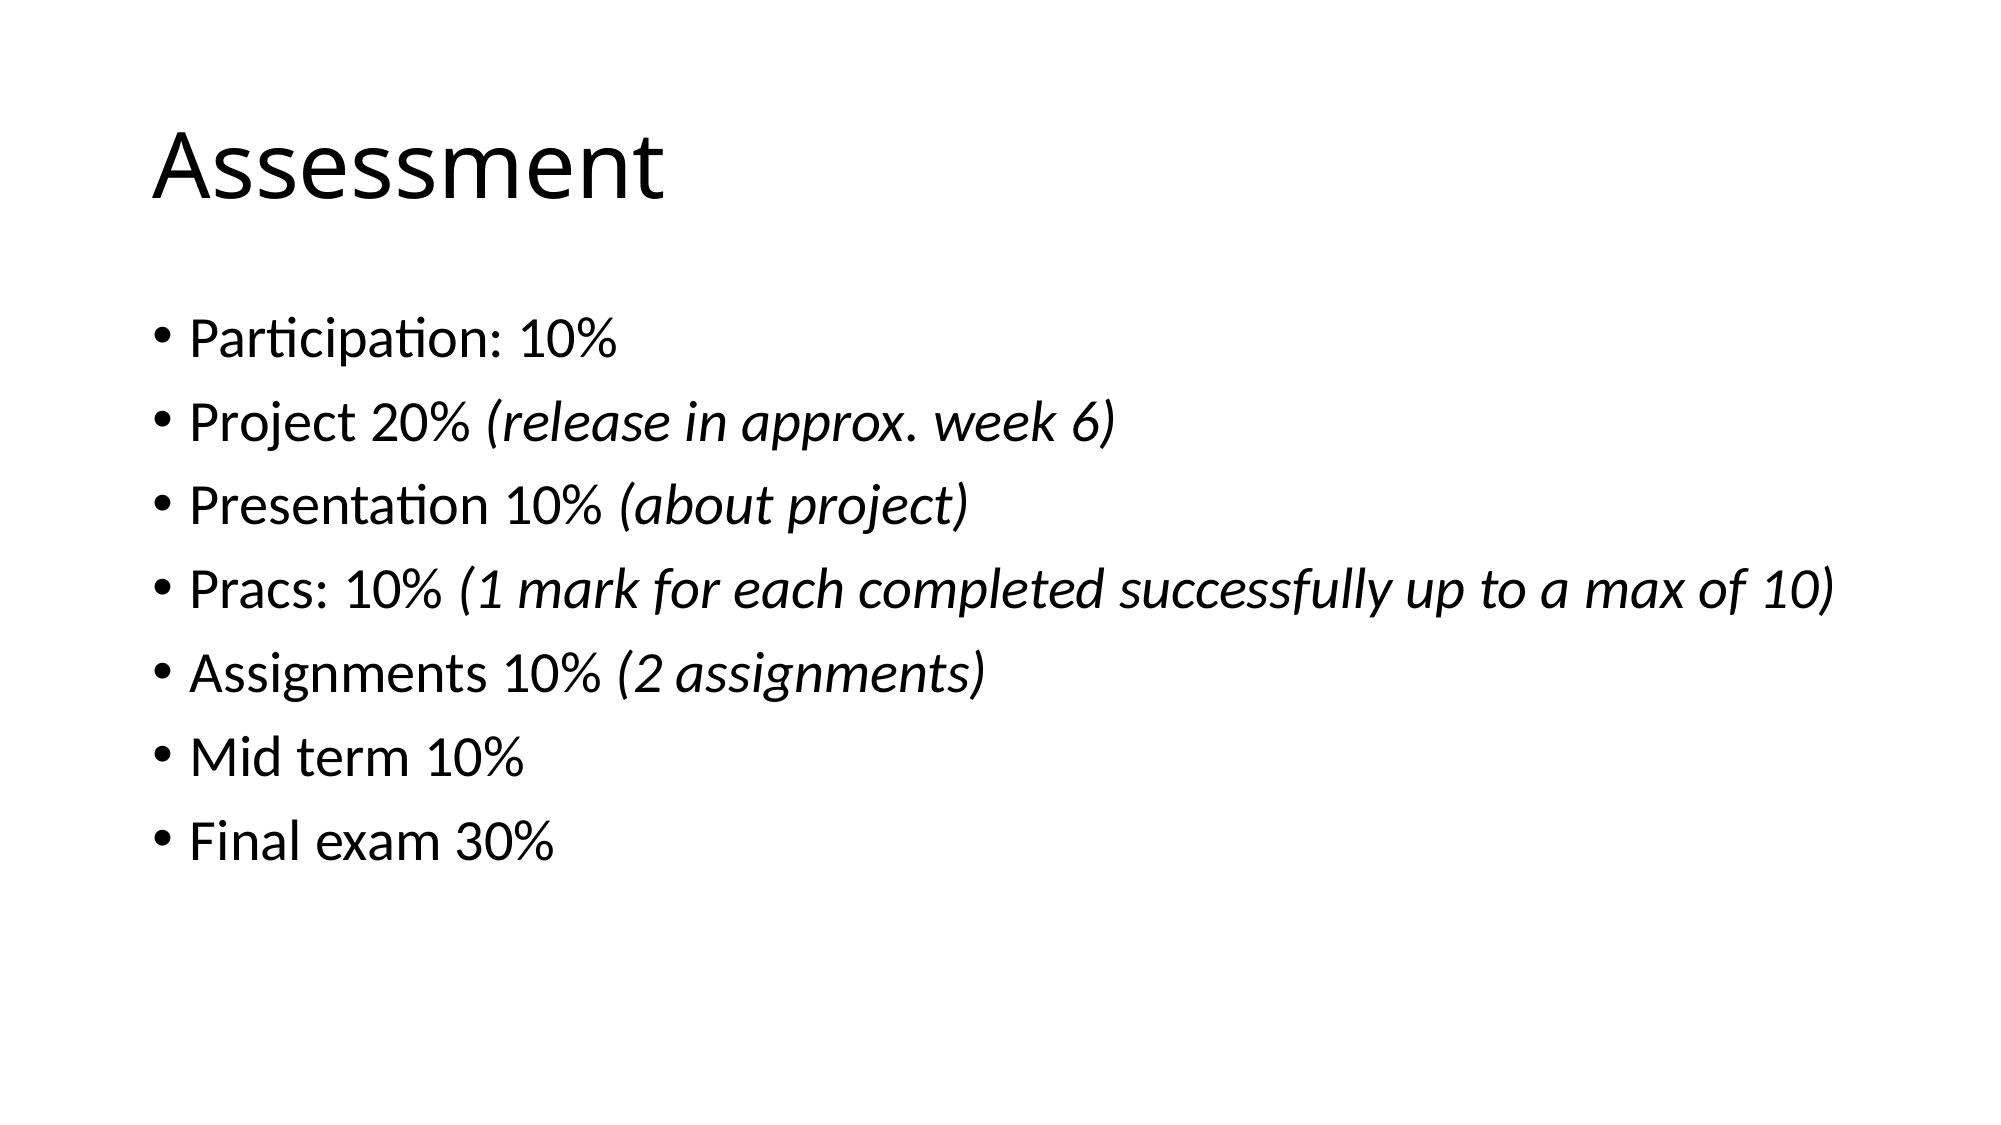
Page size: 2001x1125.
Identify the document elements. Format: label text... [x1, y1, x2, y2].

title Assessment [137, 59, 1863, 278]
list Participation: 10% Project 20% (release in approx. week 6) Presentation 10% (about project) Pracs: 10% (1 mark for each completed successfully up to a max of 10) Assignments 10% (2 assignments) Mid term 10% Final exam 30% [137, 299, 1863, 1014]
